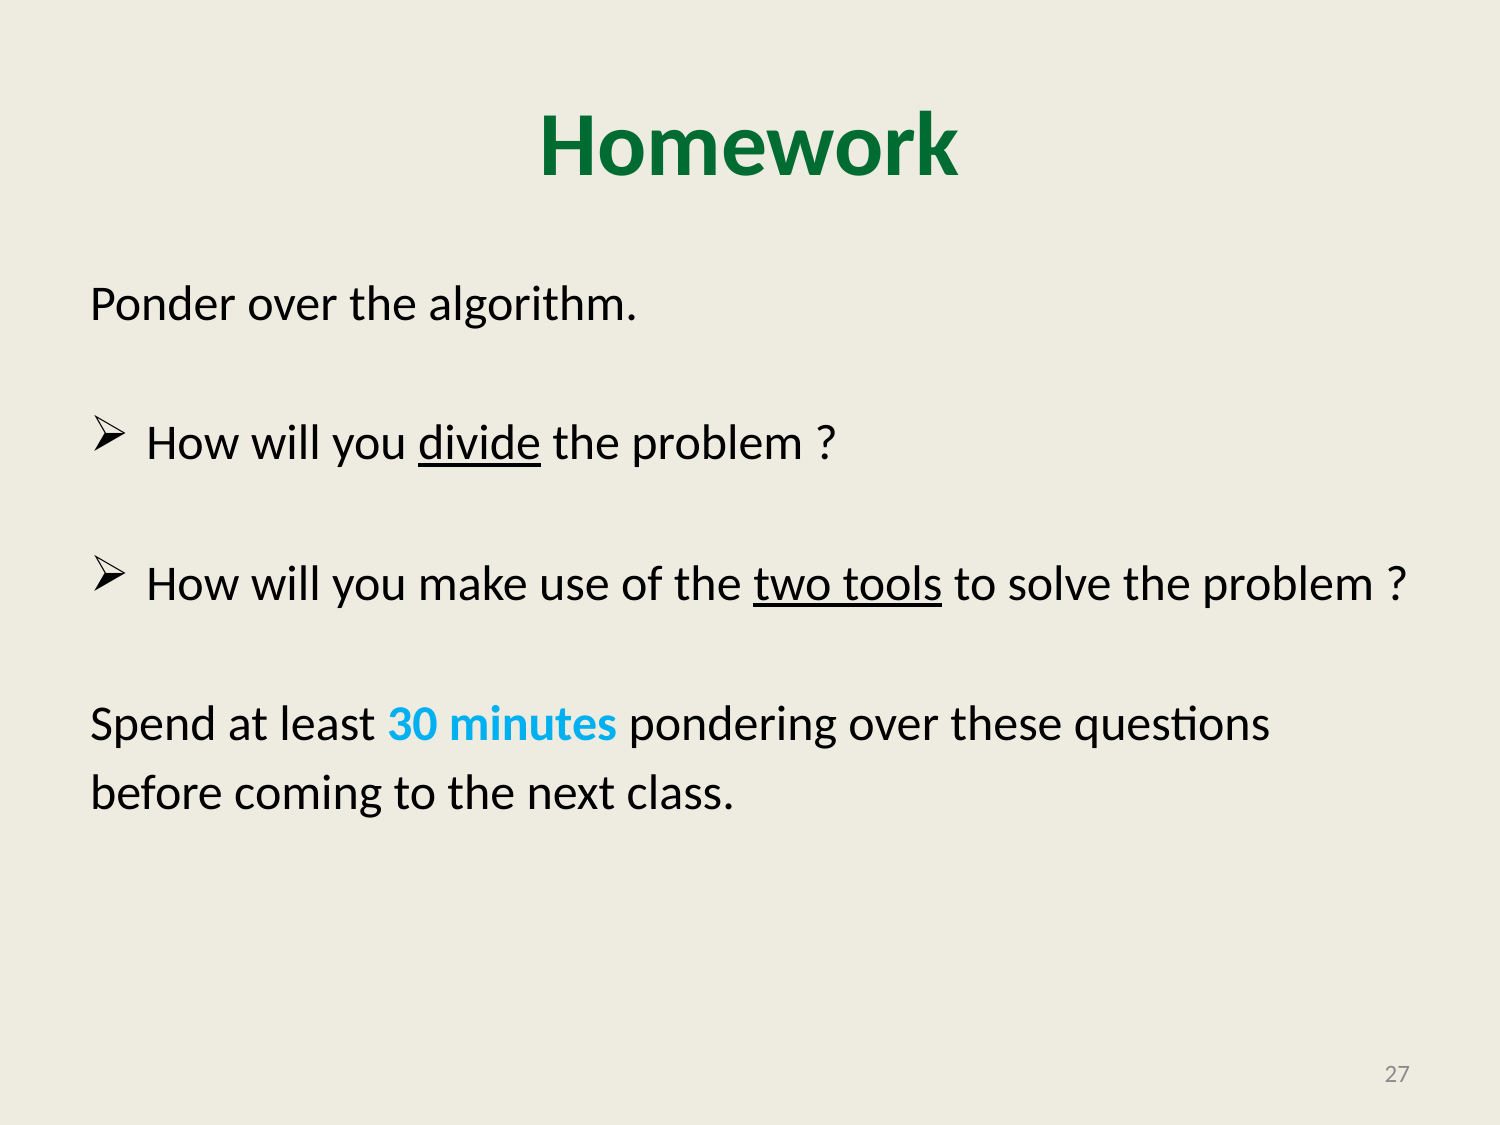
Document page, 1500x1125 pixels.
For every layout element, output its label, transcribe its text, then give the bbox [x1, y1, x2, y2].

slide_number 27 [1074, 1042, 1425, 1103]
list Ponder over the algorithm. How will you divide the problem ? How will you make use of the two tools to solve the problem ? Spend at least 30 minutes pondering over these questions before coming to the next class. [75, 262, 1425, 1005]
title Homework [75, 45, 1425, 233]
